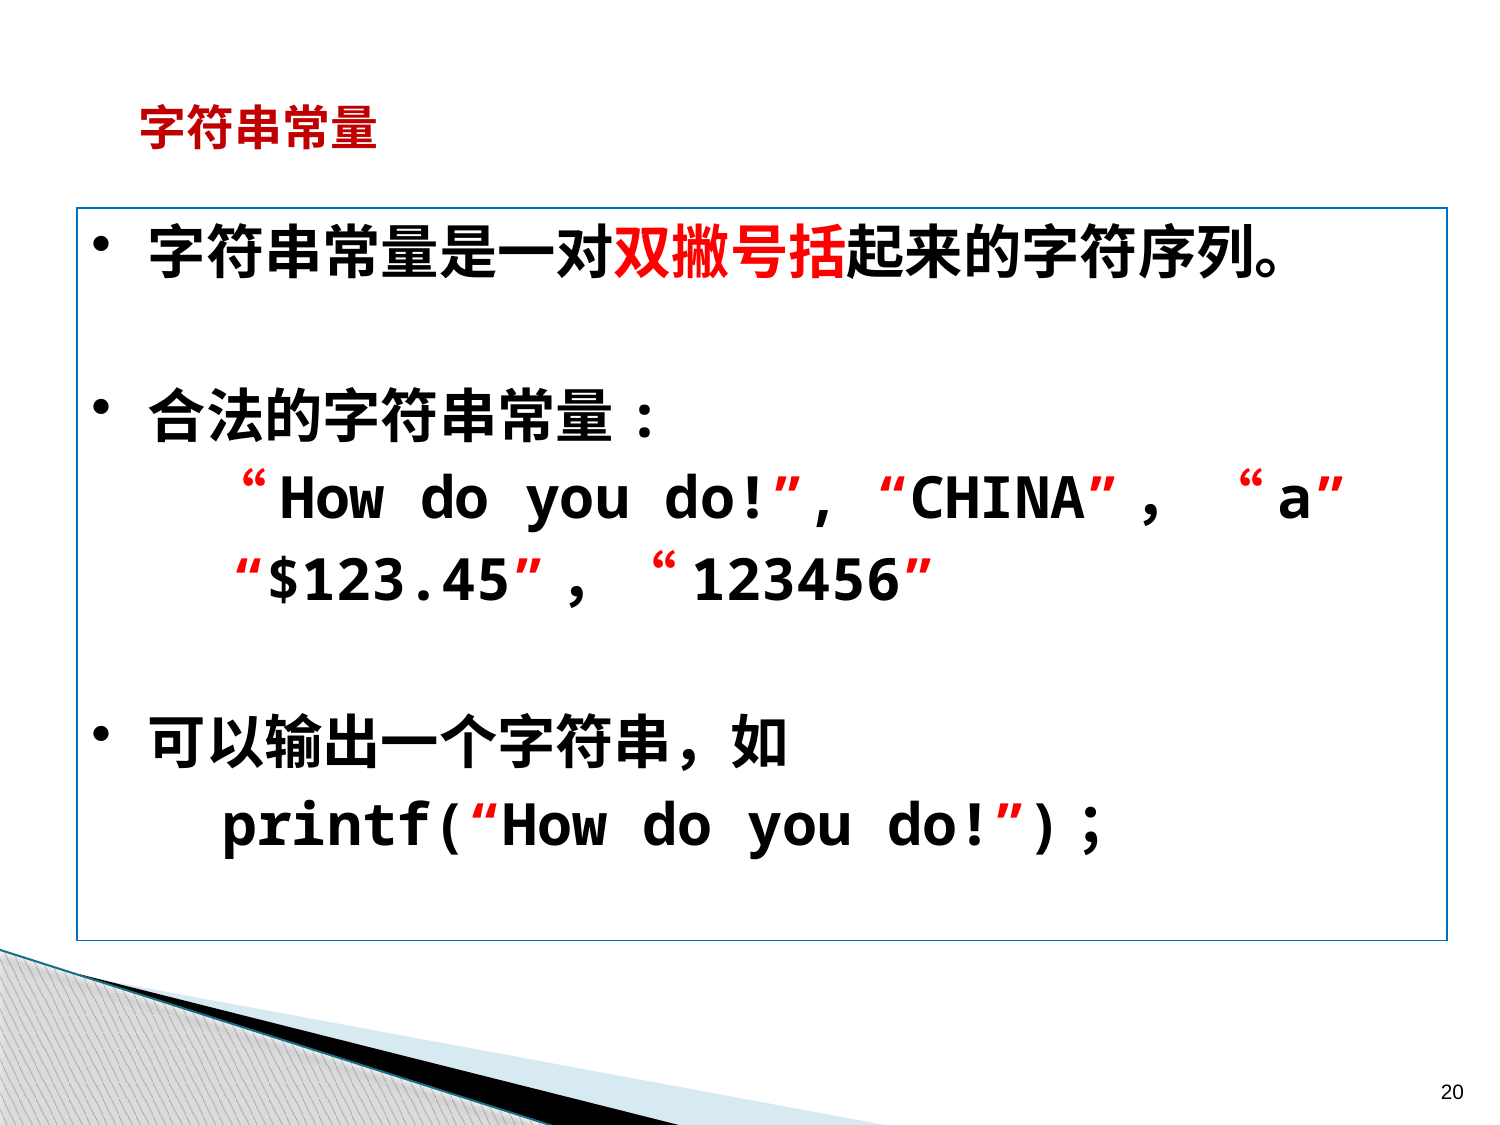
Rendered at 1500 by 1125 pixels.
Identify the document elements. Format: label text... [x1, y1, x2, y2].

slide_number 20 [1418, 1051, 1479, 1112]
title 字符串常量 [123, 90, 715, 163]
text_box 字符串常量是一对双撇号括起来的字符序列。 合法的字符串常量: “How do you do!”, “CHINA”， “a” “$123.45”，“123456” 可以输出一个字符串，如 printf(“How do you do!”)； [76, 208, 1447, 941]
